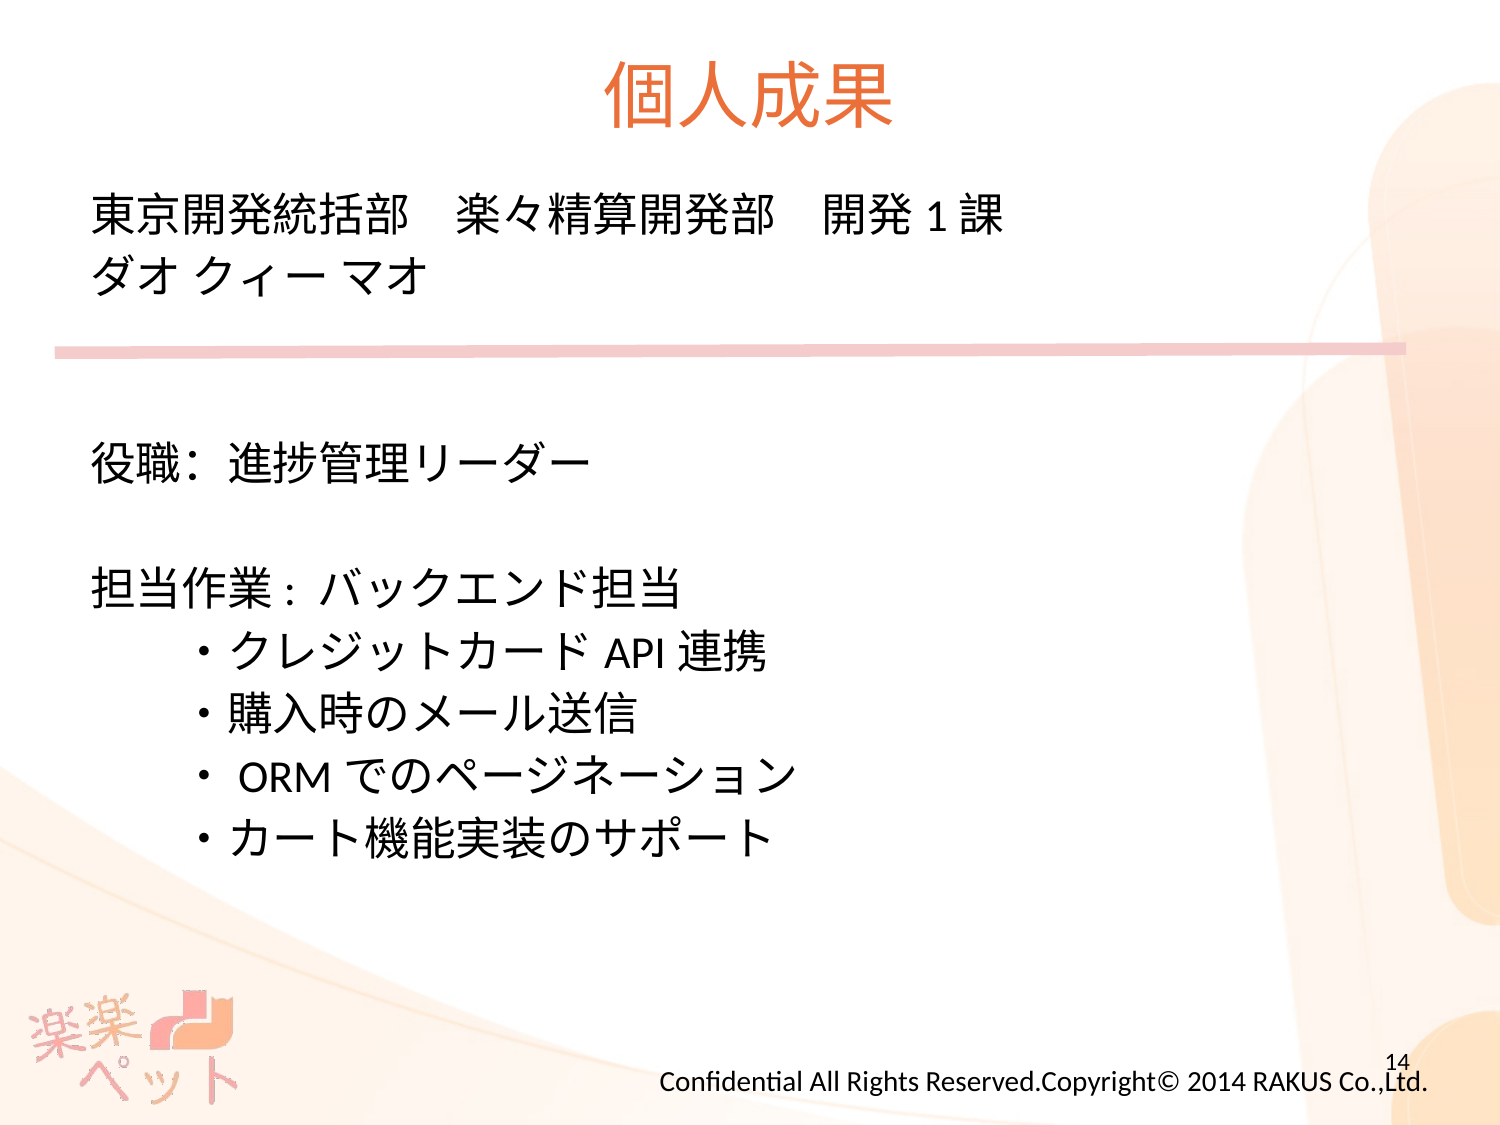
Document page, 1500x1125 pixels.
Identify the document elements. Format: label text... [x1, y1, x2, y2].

picture [0, 0, 1500, 1125]
list 東京開発統括部 楽々精算開発部 開発1課 ダオ クィー マオ 役職：進捗管理リーダー 担当作業: バックエンド担当 ・クレジットカードAPI連携 ・購入時のメール送信 ・ORMでのページネーション ・カート機能実装のサポート [75, 188, 1425, 1031]
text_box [54, 348, 1407, 353]
slide_number ‹#› [1074, 1030, 1425, 1091]
title 個人成果 [75, 0, 1425, 188]
